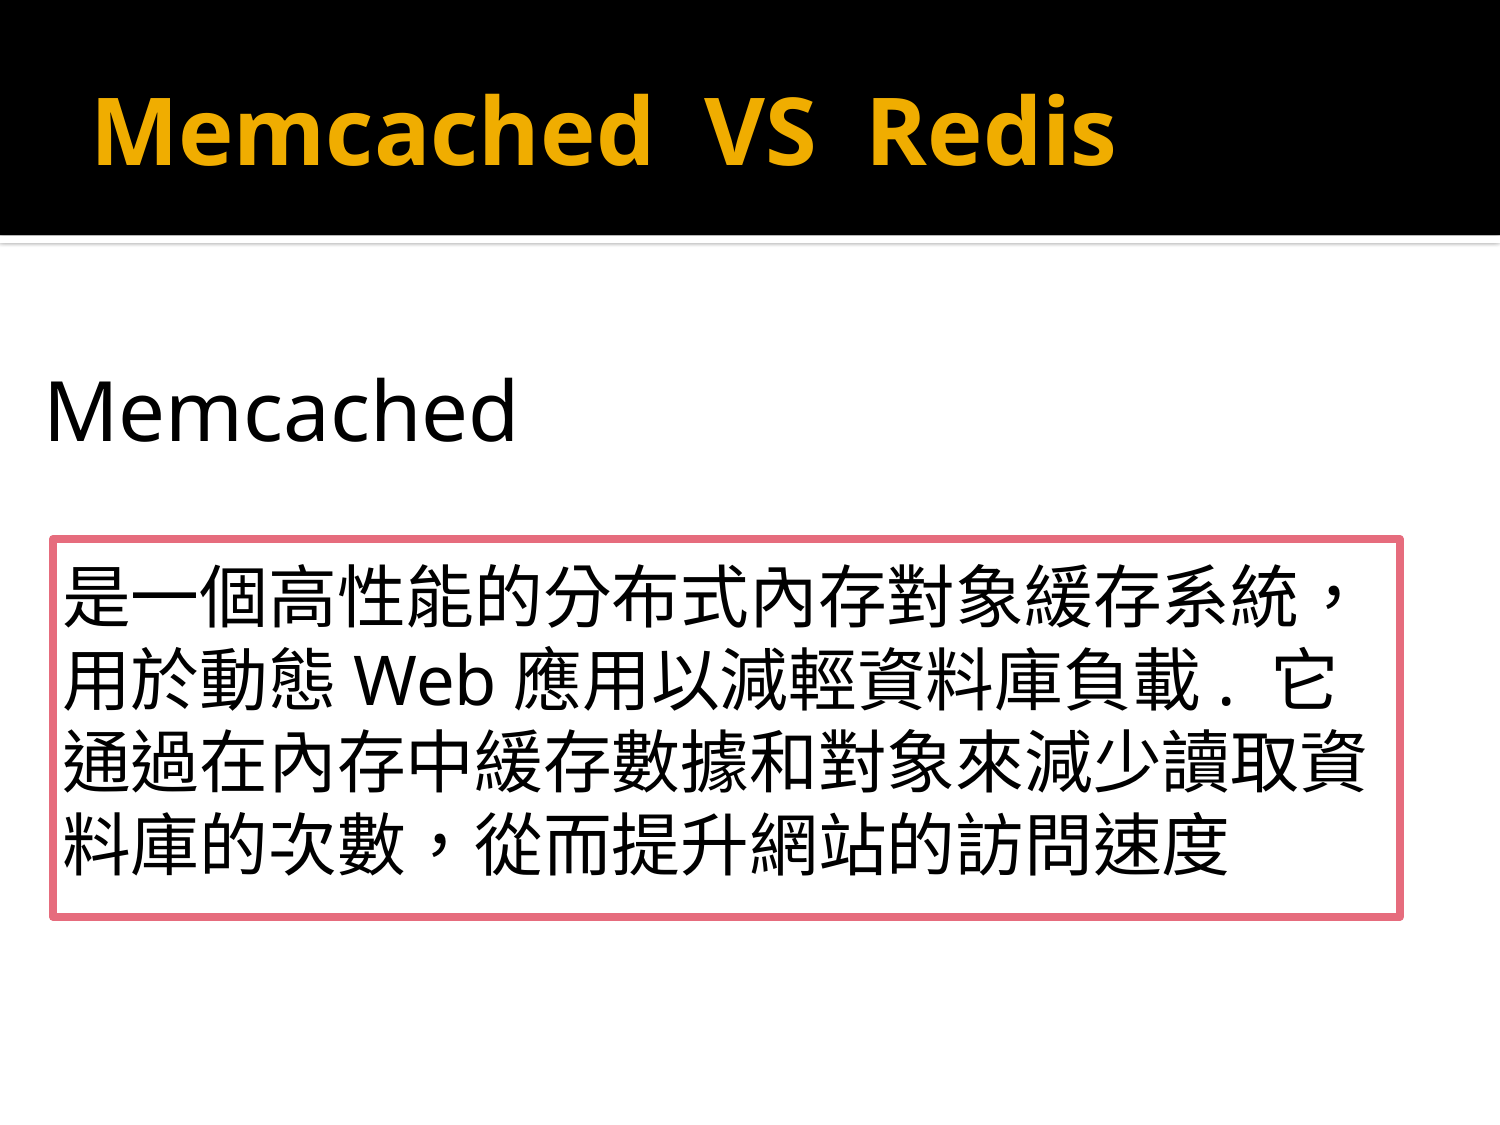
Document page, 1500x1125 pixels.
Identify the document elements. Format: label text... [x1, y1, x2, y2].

text_box Memcached [28, 351, 535, 466]
title Memcached VS Redis [75, 25, 1425, 231]
list 是一個高性能的分布式內存對象緩存系統，用於動態Web應用以減輕資料庫負載. 它通過在內存中緩存數據和對象來減少讀取資料庫的次數，從而提升網站的訪問速度 [49, 535, 1404, 921]
